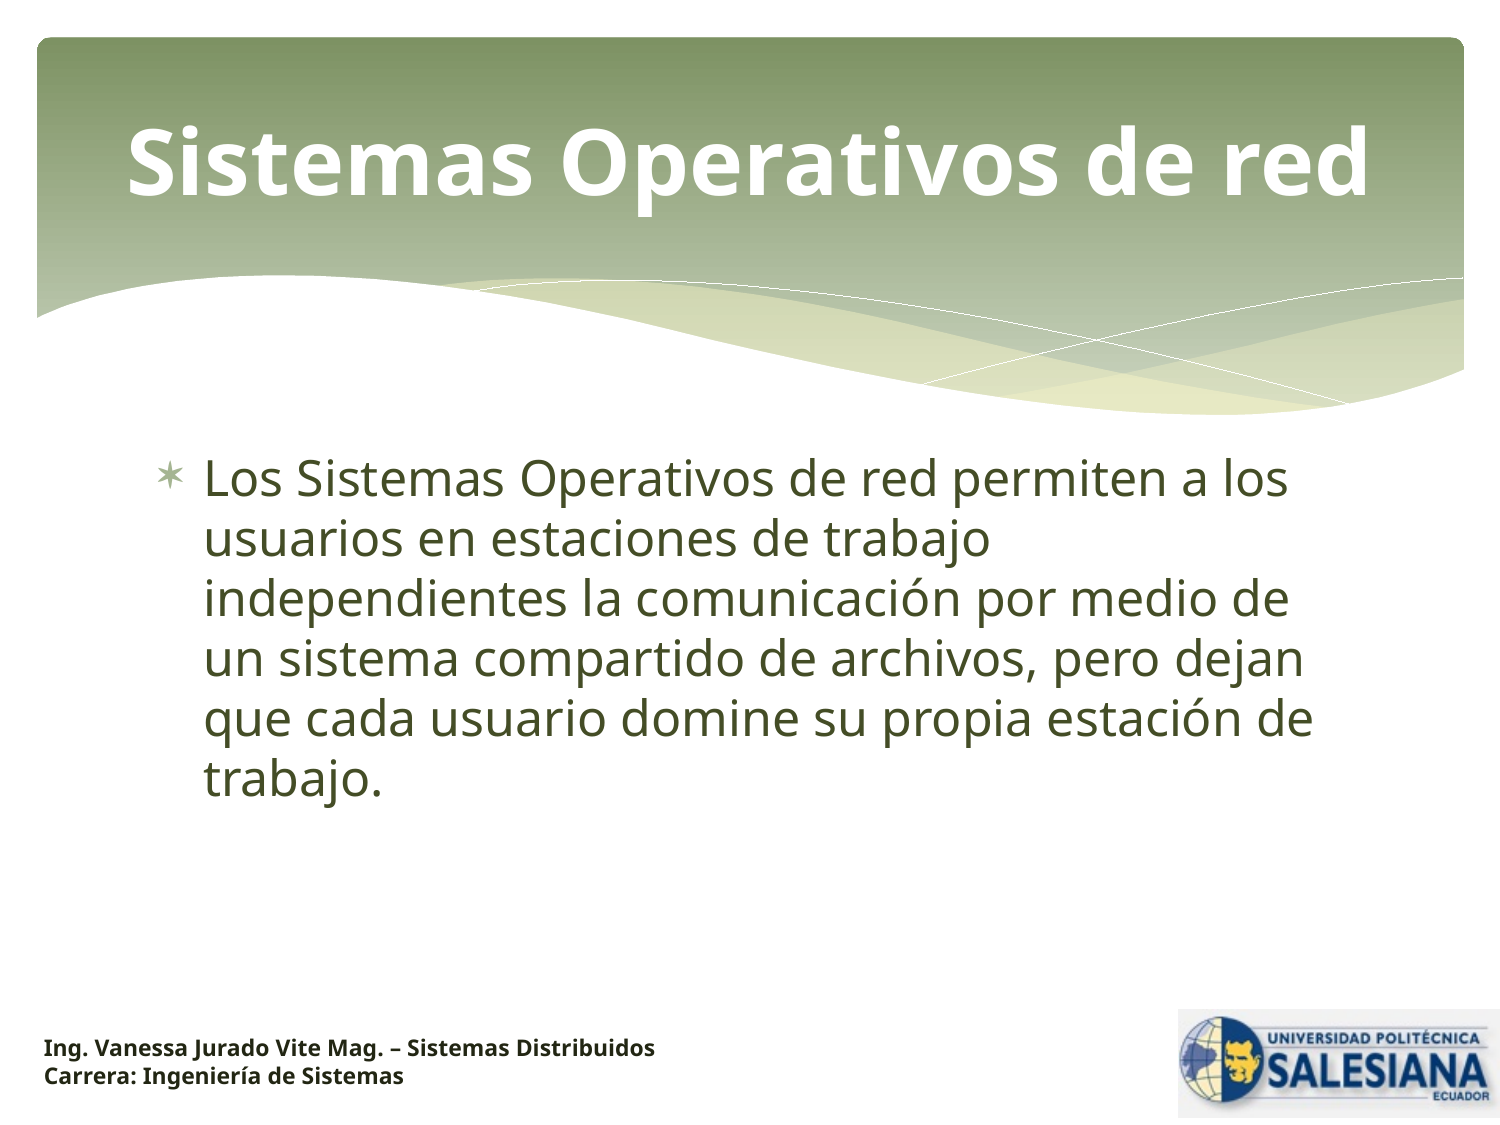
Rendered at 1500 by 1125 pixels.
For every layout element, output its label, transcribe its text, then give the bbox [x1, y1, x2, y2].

title Sistemas Operativos de red [75, 55, 1425, 261]
list Los Sistemas Operativos de red permiten a los usuarios en estaciones de trabajo independientes la comunicación por medio de un sistema compartido de archivos, pero dejan que cada usuario domine su propia estación de trabajo. [143, 438, 1359, 1005]
picture [1178, 1009, 1500, 1118]
